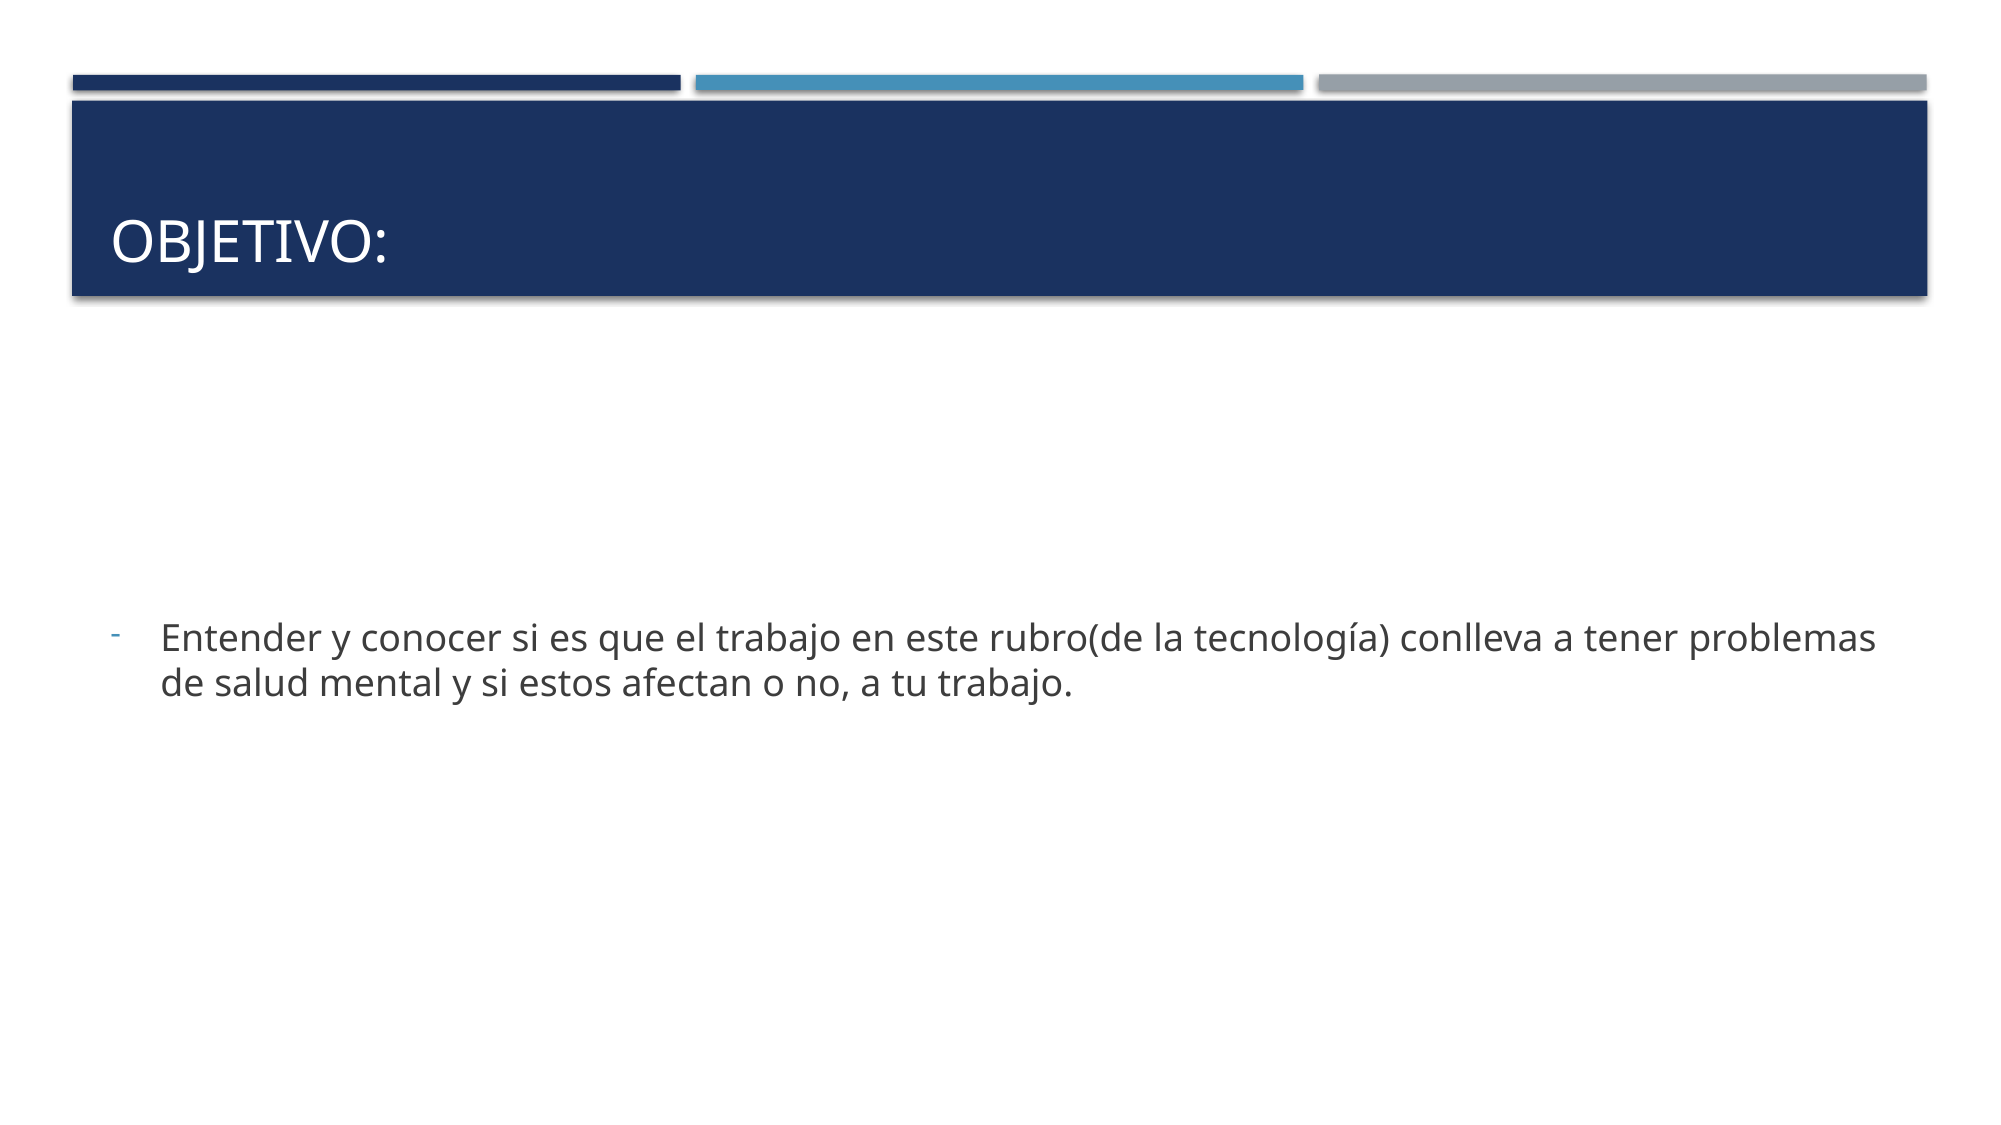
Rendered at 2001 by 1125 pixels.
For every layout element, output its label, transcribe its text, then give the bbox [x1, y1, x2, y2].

list Entender y conocer si es que el trabajo en este rubro(de la tecnología) conlleva a tener problemas de salud mental y si estos afectan o no, a tu trabajo. [95, 357, 1905, 962]
title Objetivo: [95, 115, 1905, 282]
